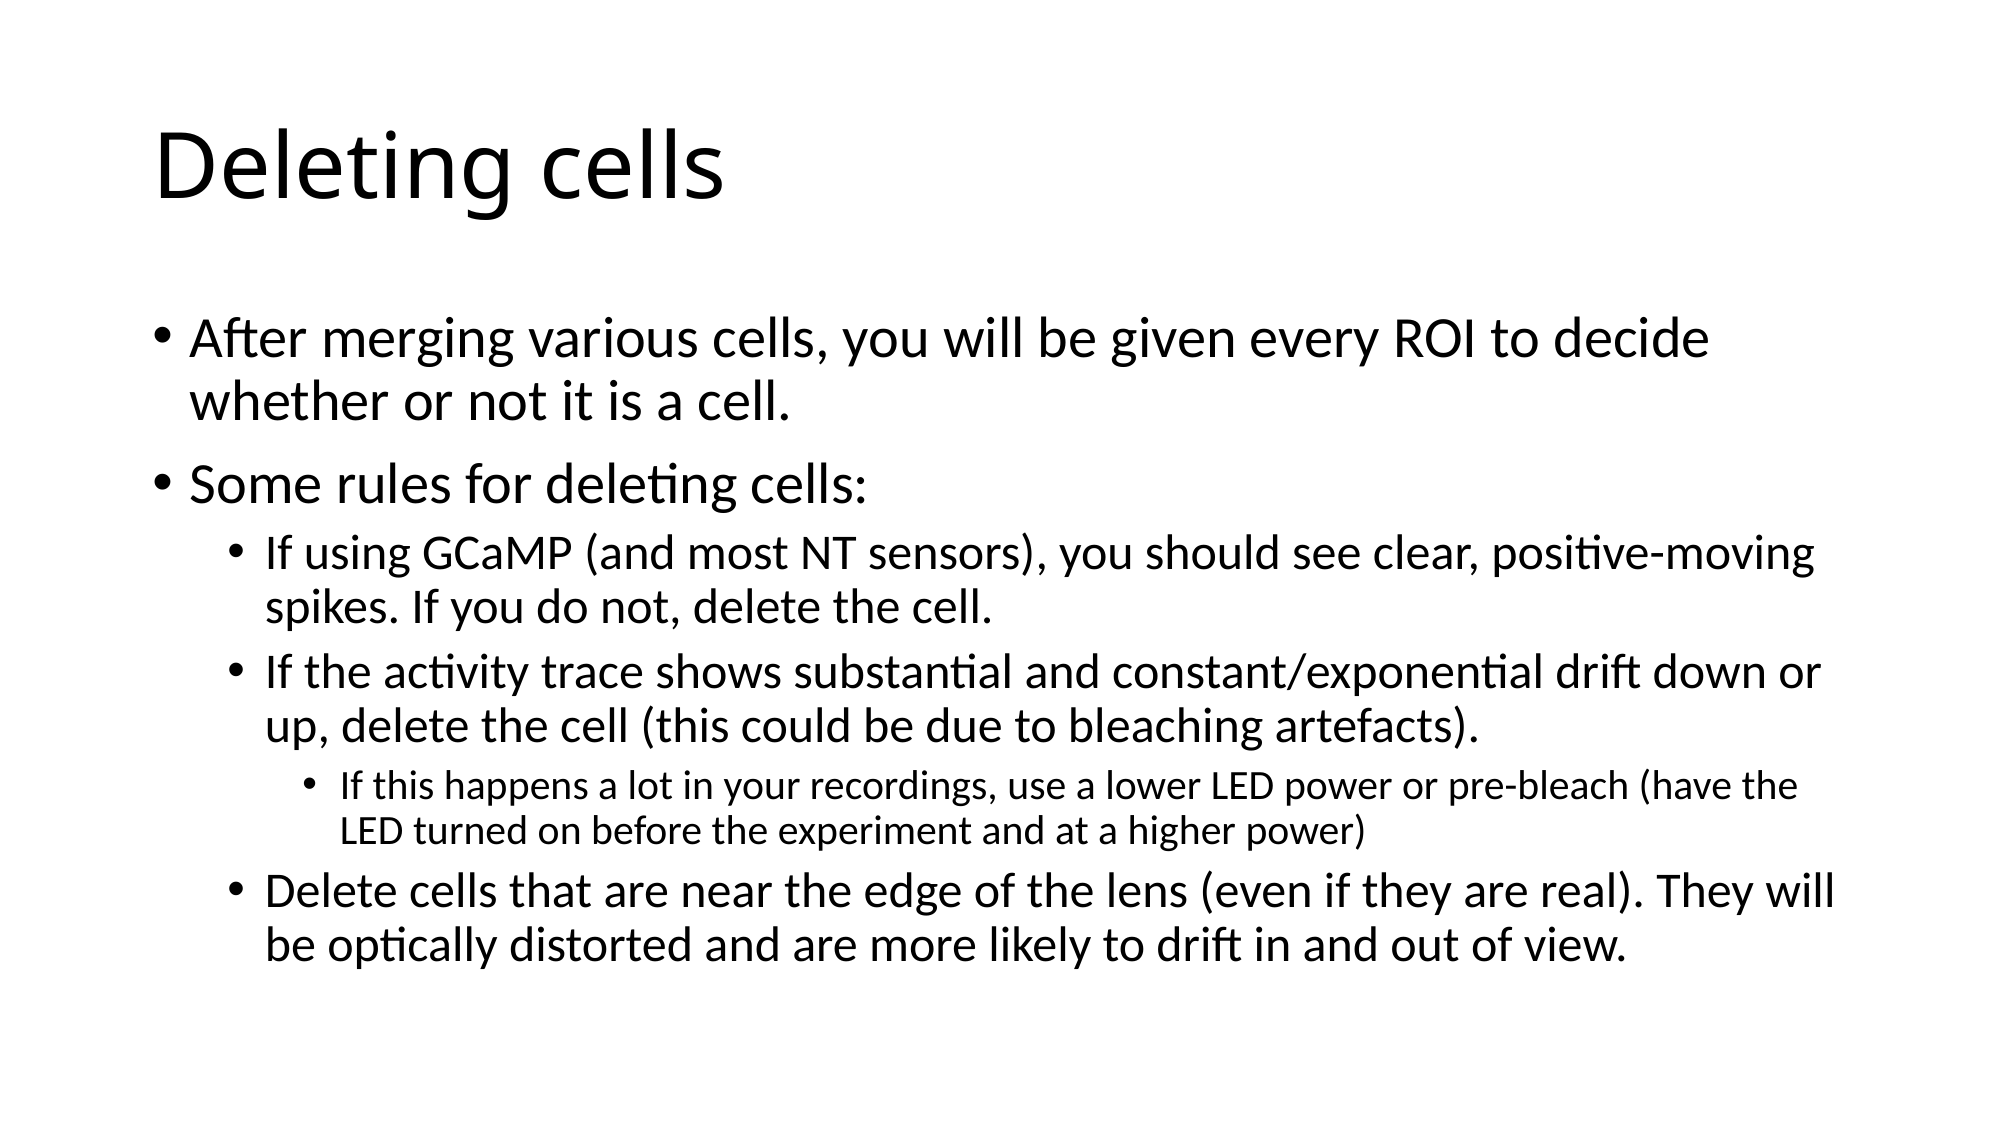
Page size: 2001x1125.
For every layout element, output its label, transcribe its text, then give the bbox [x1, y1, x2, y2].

list After merging various cells, you will be given every ROI to decide whether or not it is a cell. Some rules for deleting cells: If using GCaMP (and most NT sensors), you should see clear, positive-moving spikes. If you do not, delete the cell. If the activity trace shows substantial and constant/exponential drift down or up, delete the cell (this could be due to bleaching artefacts). If this happens a lot in your recordings, use a lower LED power or pre-bleach (have the LED turned on before the experiment and at a higher power) Delete cells that are near the edge of the lens (even if they are real). They will be optically distorted and are more likely to drift in and out of view. [137, 299, 1863, 1014]
title Deleting cells [137, 59, 1863, 278]
